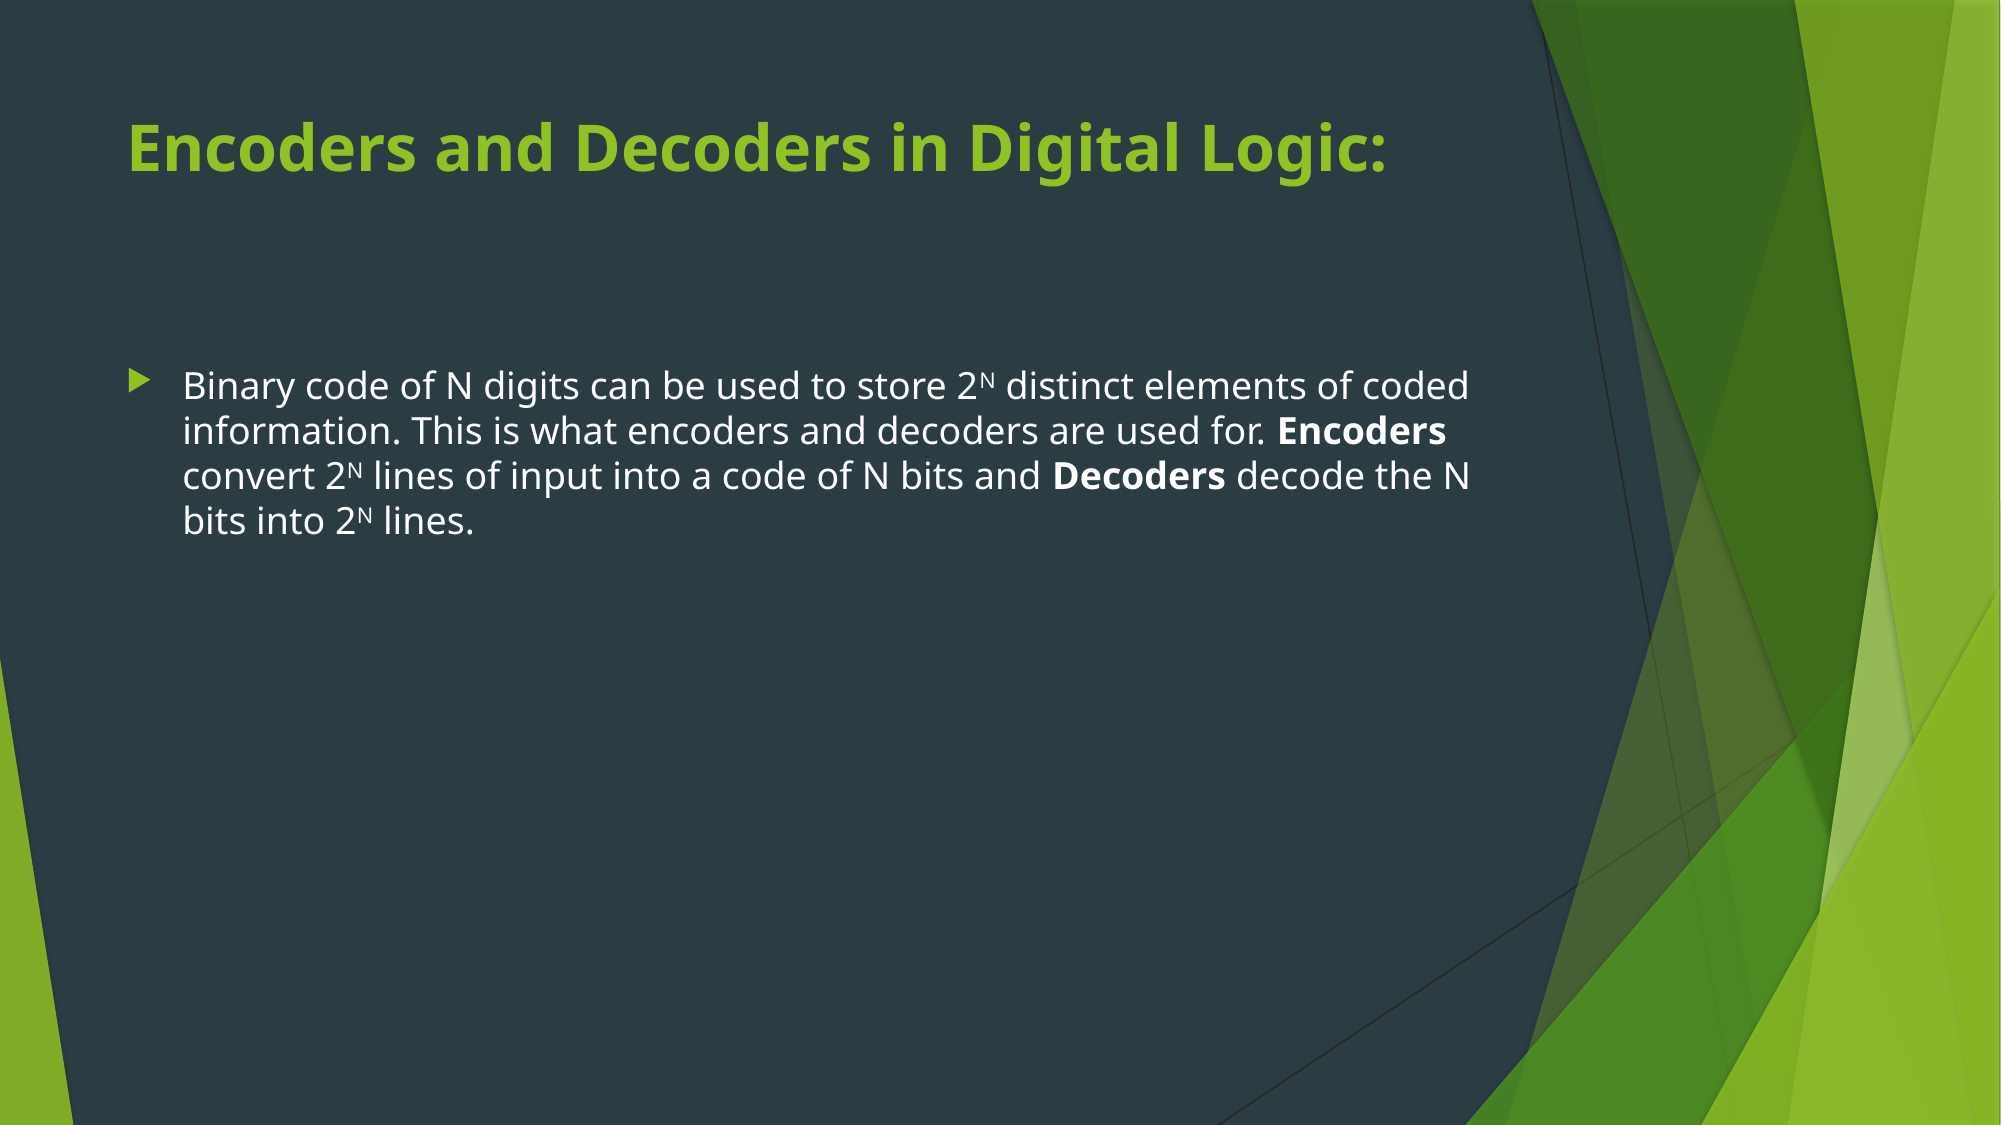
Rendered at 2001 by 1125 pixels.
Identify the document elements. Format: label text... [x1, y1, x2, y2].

title Encoders and Decoders in Digital Logic: [111, 99, 1522, 317]
list Binary code of N digits can be used to store 2N distinct elements of coded information. This is what encoders and decoders are used for. Encoders convert 2N lines of input into a code of N bits and Decoders decode the N bits into 2N lines. [111, 354, 1522, 992]
